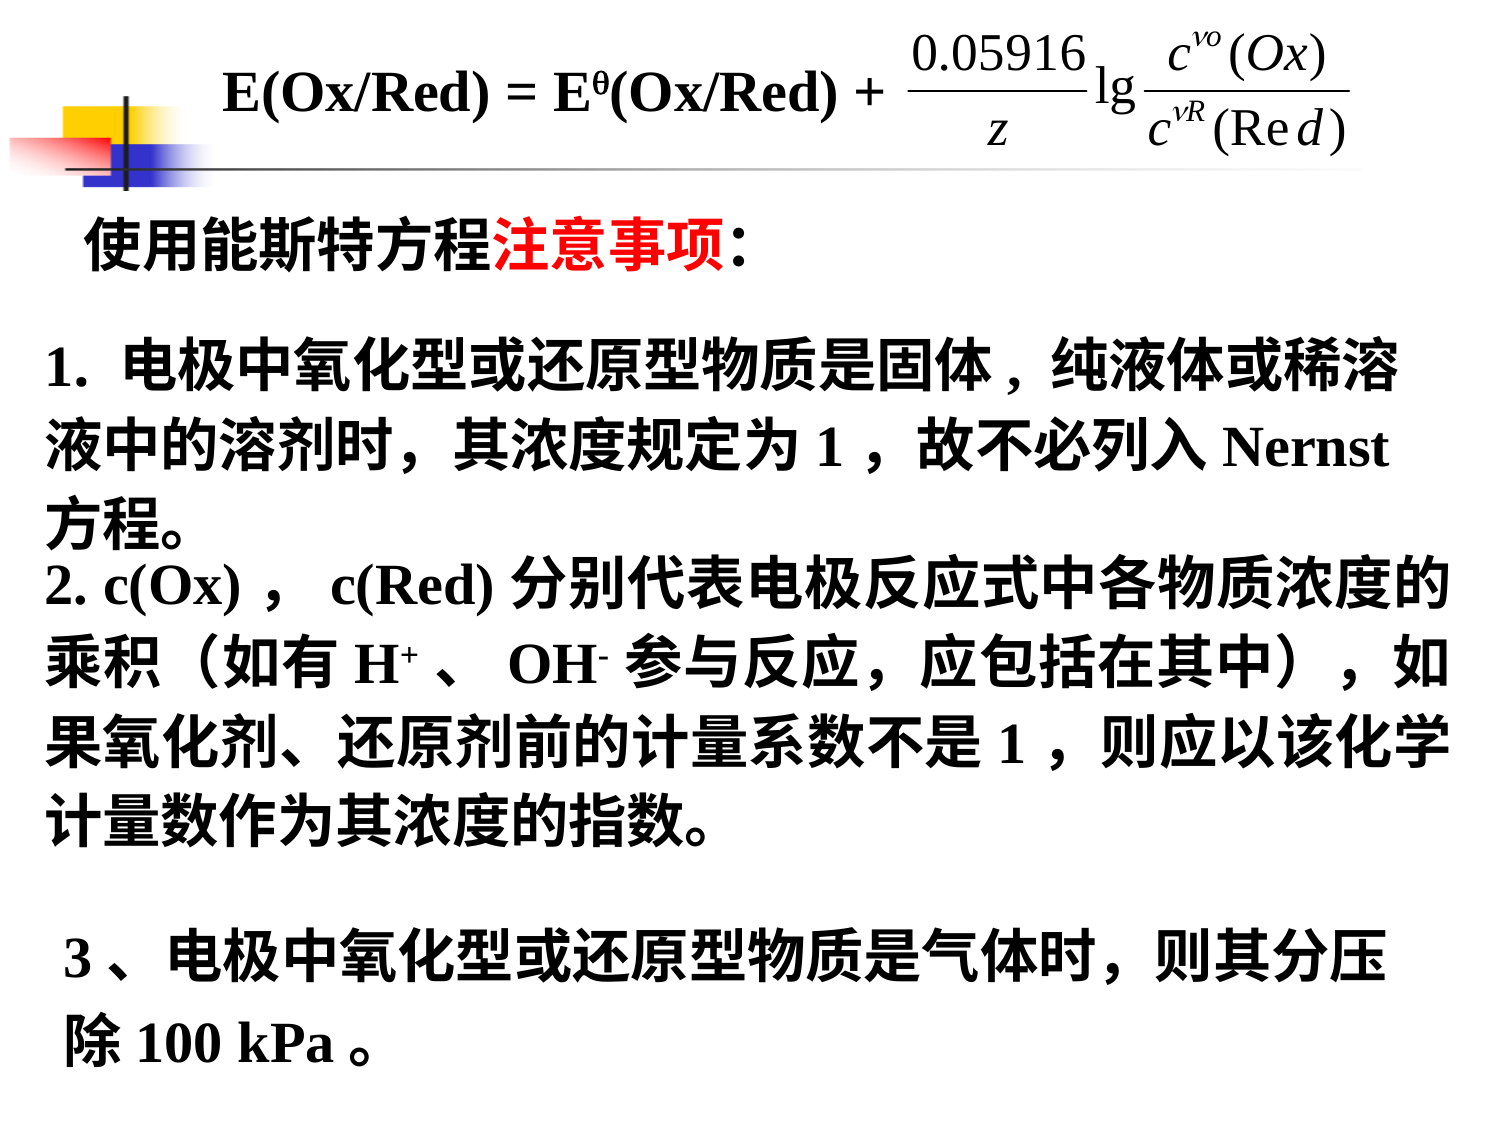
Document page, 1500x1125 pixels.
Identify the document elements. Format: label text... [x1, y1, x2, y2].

picture [0, 10, 1362, 191]
text_box E(Ox/Red) = E(Ox/Red) + [207, 45, 899, 95]
text_box 2. c(Ox)，c(Red)分别代表电极反应式中各物质浓度的乘积（如有H+、OH-参与反应，应包括在其中），如果氧化剂、还原剂前的计量系数不是1，则应以该化学计量数作为其浓度的指数。 [29, 529, 1467, 862]
text_box 1. 电极中氧化型或还原型物质是固体, 纯液体或稀溶液中的溶剂时，其浓度规定为1，故不必列入Nernst方程。 [29, 311, 1467, 529]
text_box 使用能斯特方程注意事项： [68, 200, 1044, 286]
text_box 3、电极中氧化型或还原型物质是气体时，则其分压 除100 kPa。 [48, 896, 1449, 1082]
